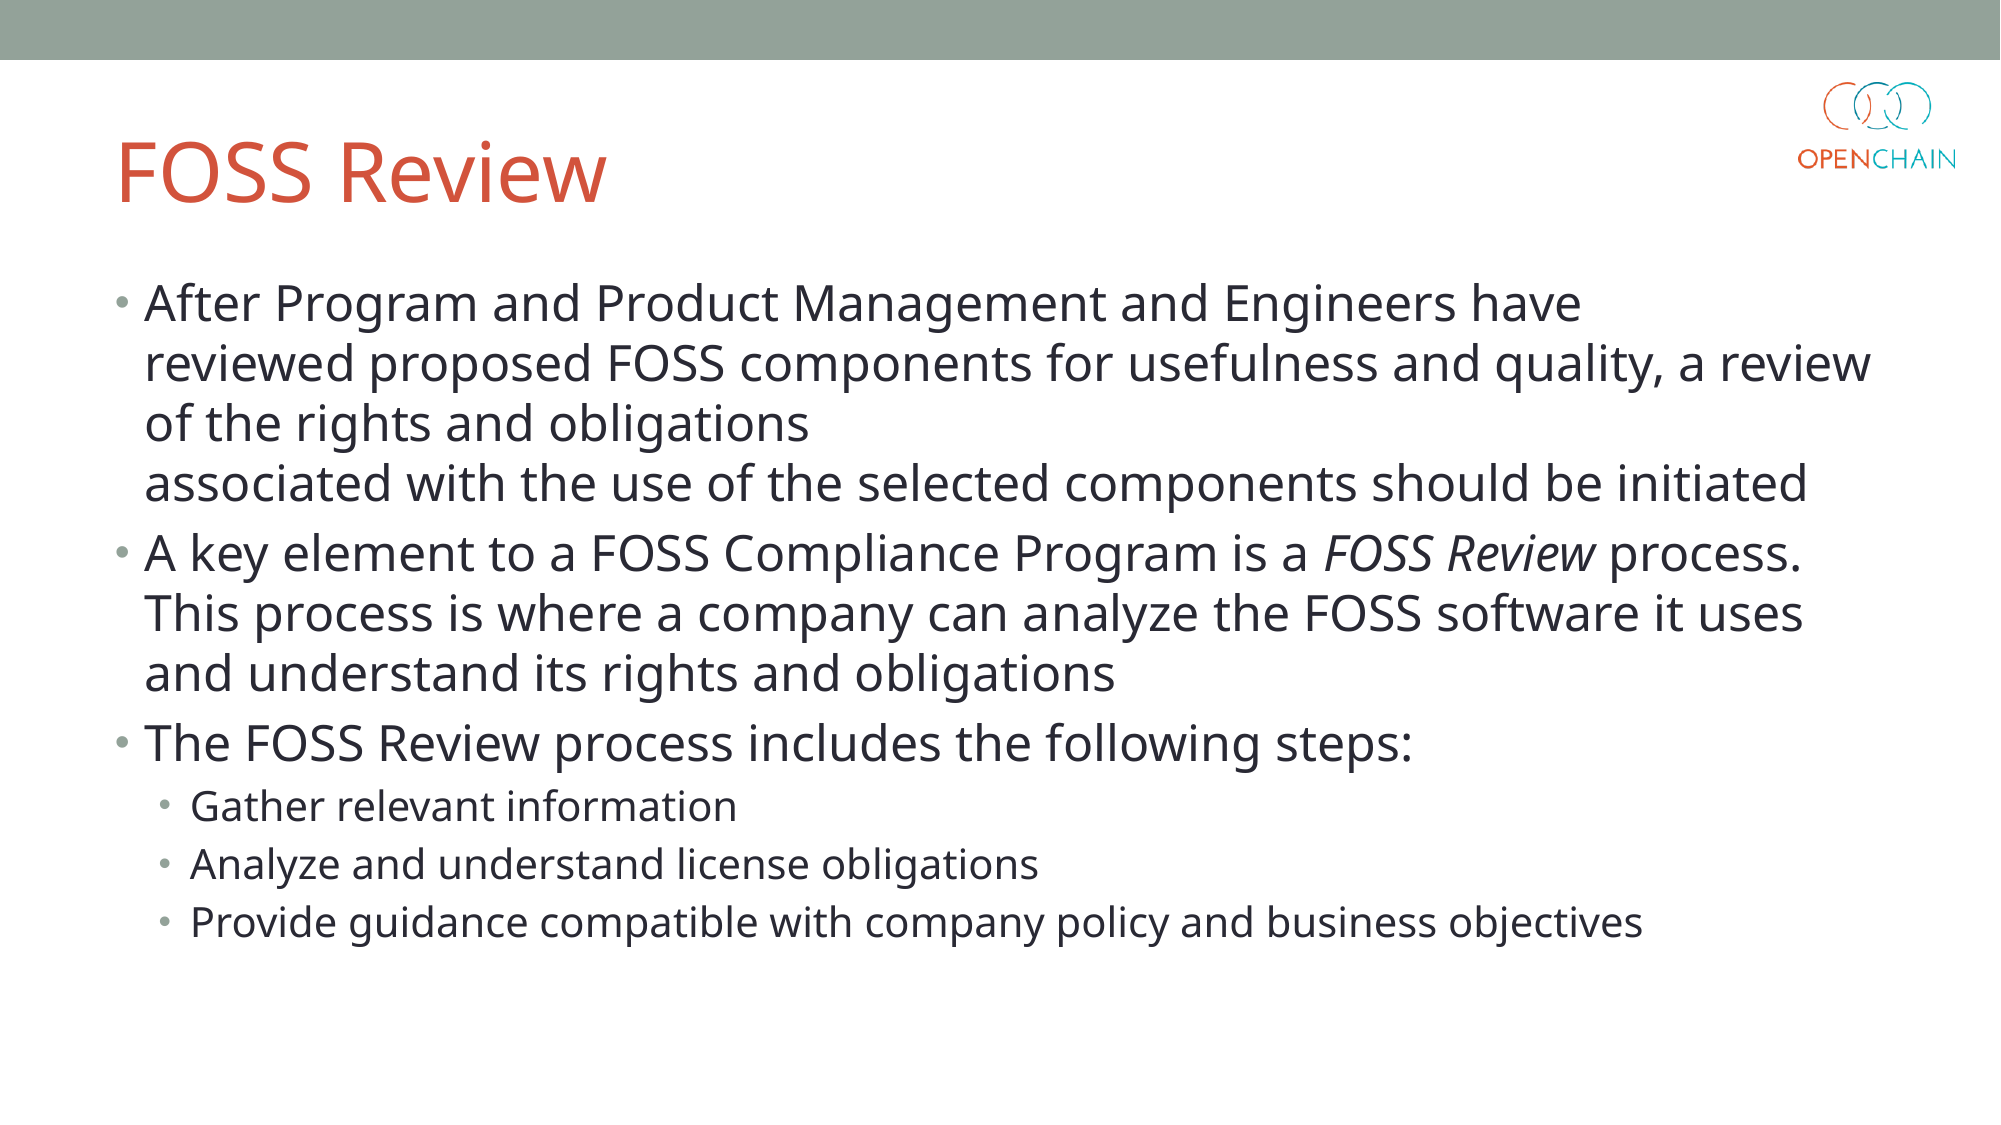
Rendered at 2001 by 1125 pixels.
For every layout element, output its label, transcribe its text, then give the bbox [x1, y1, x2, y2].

list After Program and Product Management and Engineers have reviewed proposed FOSS components for usefulness and quality, a review of the rights and obligations associated with the use of the selected components should be initiated A key element to a FOSS Compliance Program is a FOSS Review process. This process is where a company can analyze the FOSS software it uses and understand its rights and obligations The FOSS Review process includes the following steps: Gather relevant information Analyze and understand license obligations Provide guidance compatible with company policy and business objectives [99, 263, 1900, 1064]
picture [1798, 82, 1955, 169]
title FOSS Review [99, 87, 1900, 250]
